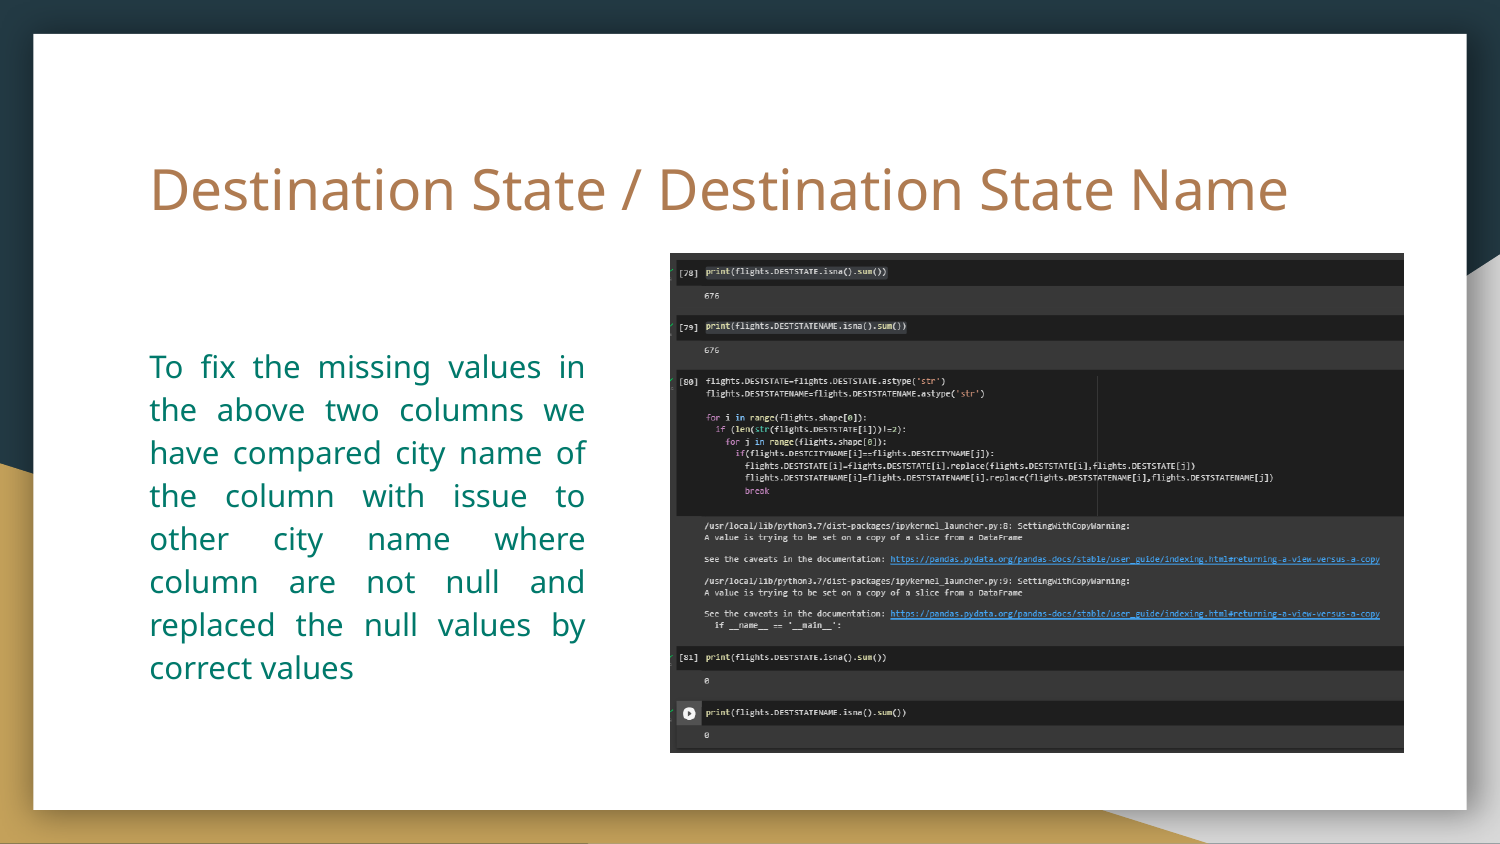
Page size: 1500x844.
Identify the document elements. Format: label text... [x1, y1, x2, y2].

list To fix the missing values in the above two columns we have compared city name of the column with issue to other city name where column are not null and replaced the null values by correct values [134, 326, 602, 729]
title Destination State / Destination State Name [134, 138, 1366, 296]
picture [670, 253, 1404, 753]
